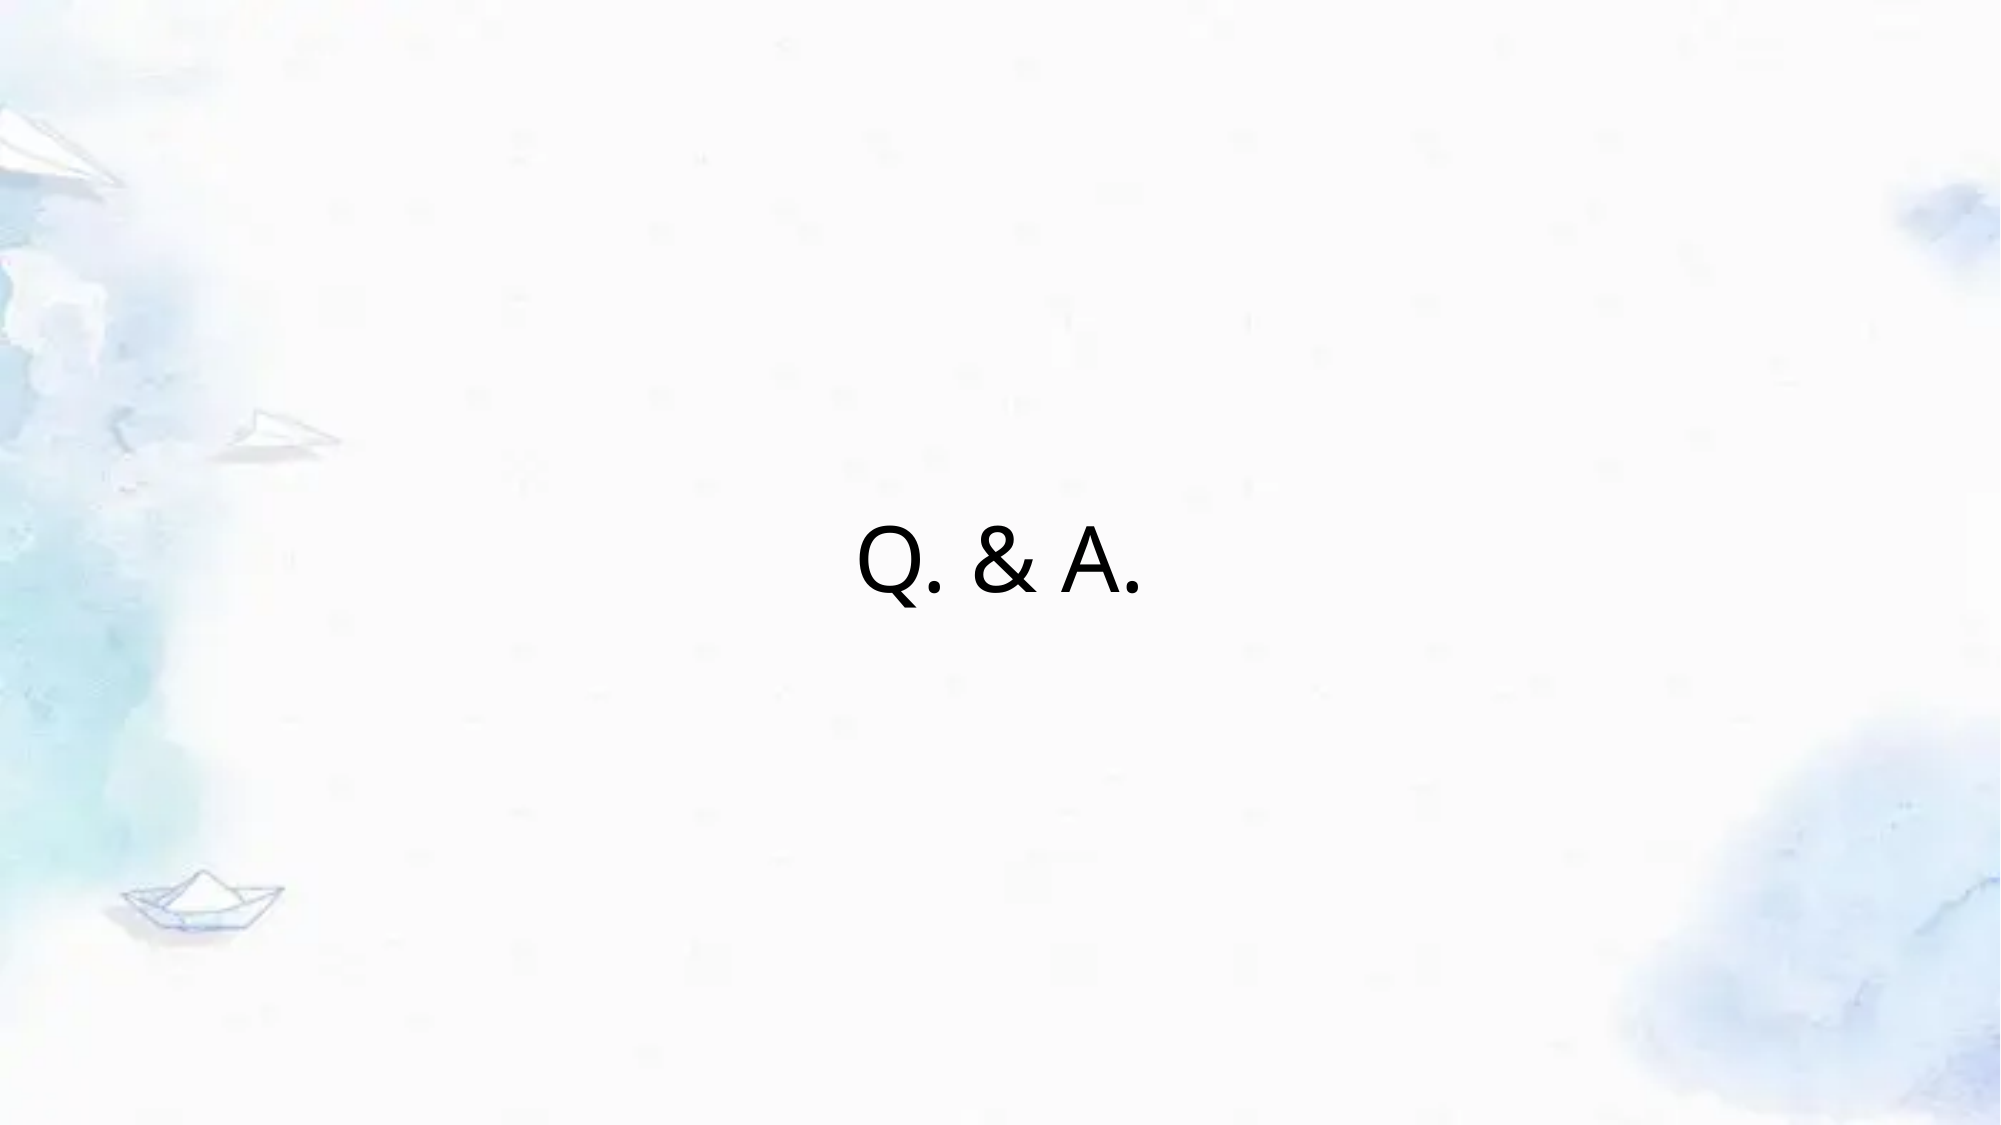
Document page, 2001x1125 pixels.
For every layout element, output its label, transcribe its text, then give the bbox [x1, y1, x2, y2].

title Q. & A. [137, 453, 1863, 672]
picture [0, 0, 2001, 1125]
